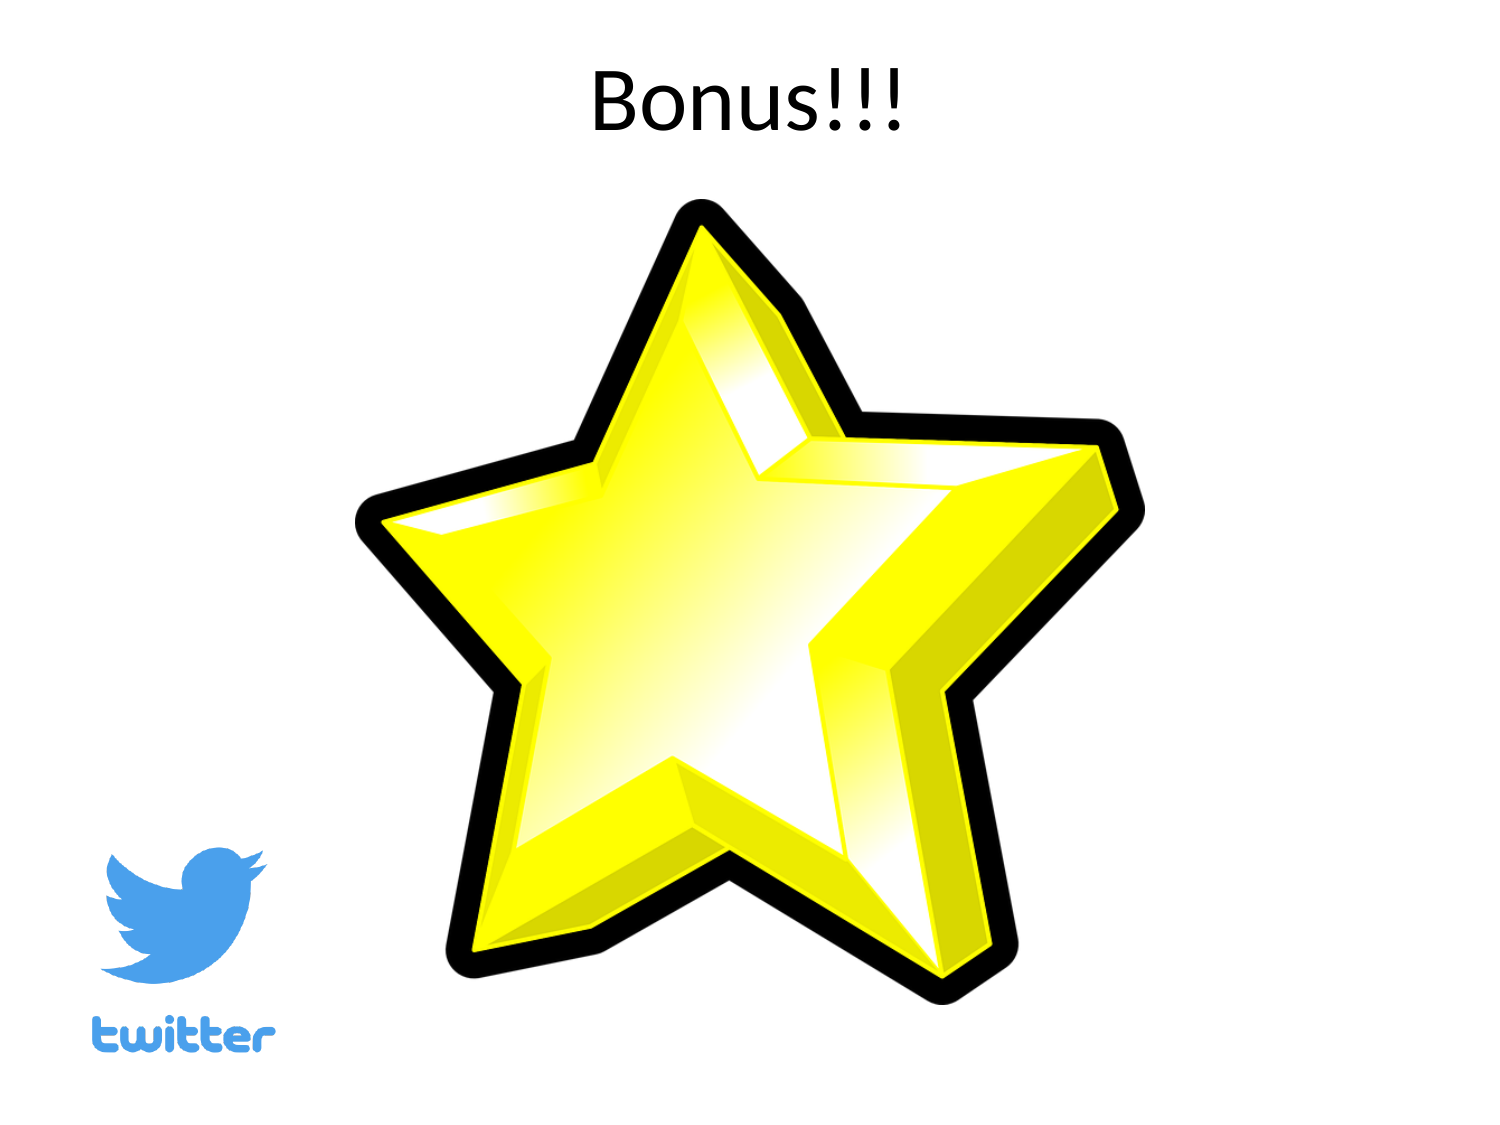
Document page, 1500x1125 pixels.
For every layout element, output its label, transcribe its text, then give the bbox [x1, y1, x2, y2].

title Bonus!!! [74, 0, 1426, 188]
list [355, 199, 1145, 1006]
picture [1, 768, 365, 1125]
